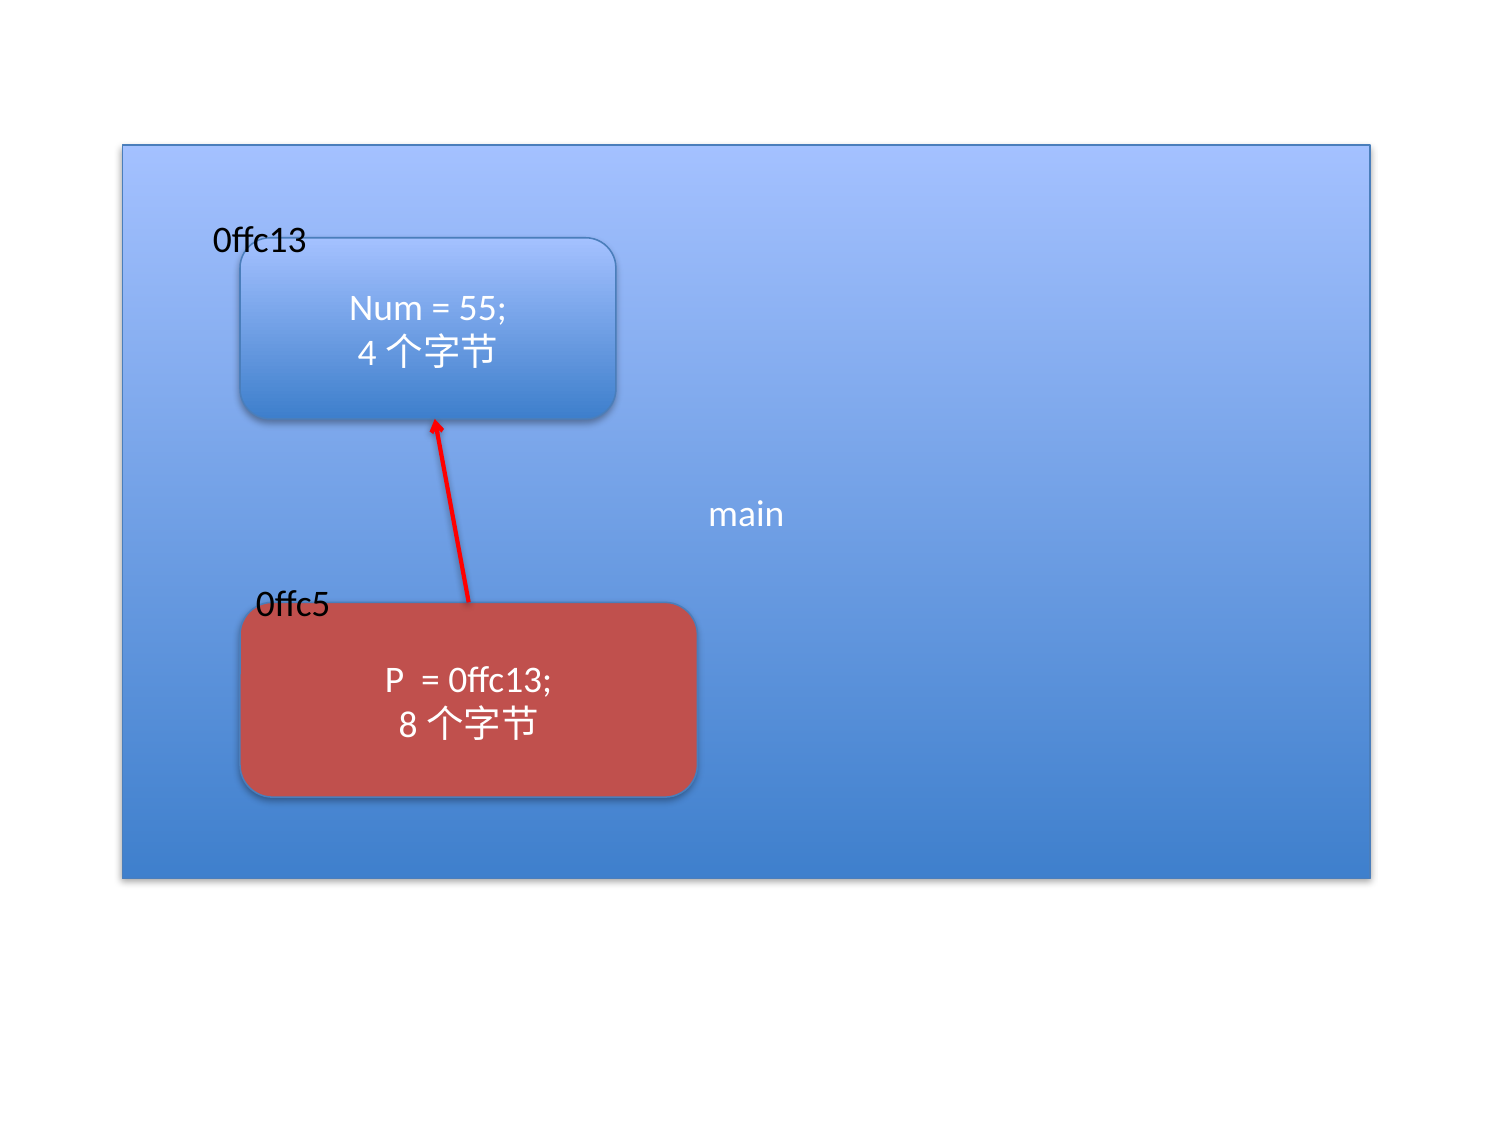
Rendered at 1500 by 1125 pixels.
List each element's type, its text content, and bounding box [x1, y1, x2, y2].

text_box P = 0ffc13; 8个字节 [239, 601, 699, 798]
text_box Num = 55; 4个字节 [239, 236, 617, 420]
text_box 0ffc5 [241, 572, 346, 632]
text_box 0ffc13 [198, 207, 322, 268]
text_box main [122, 144, 1371, 879]
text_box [434, 418, 469, 603]
